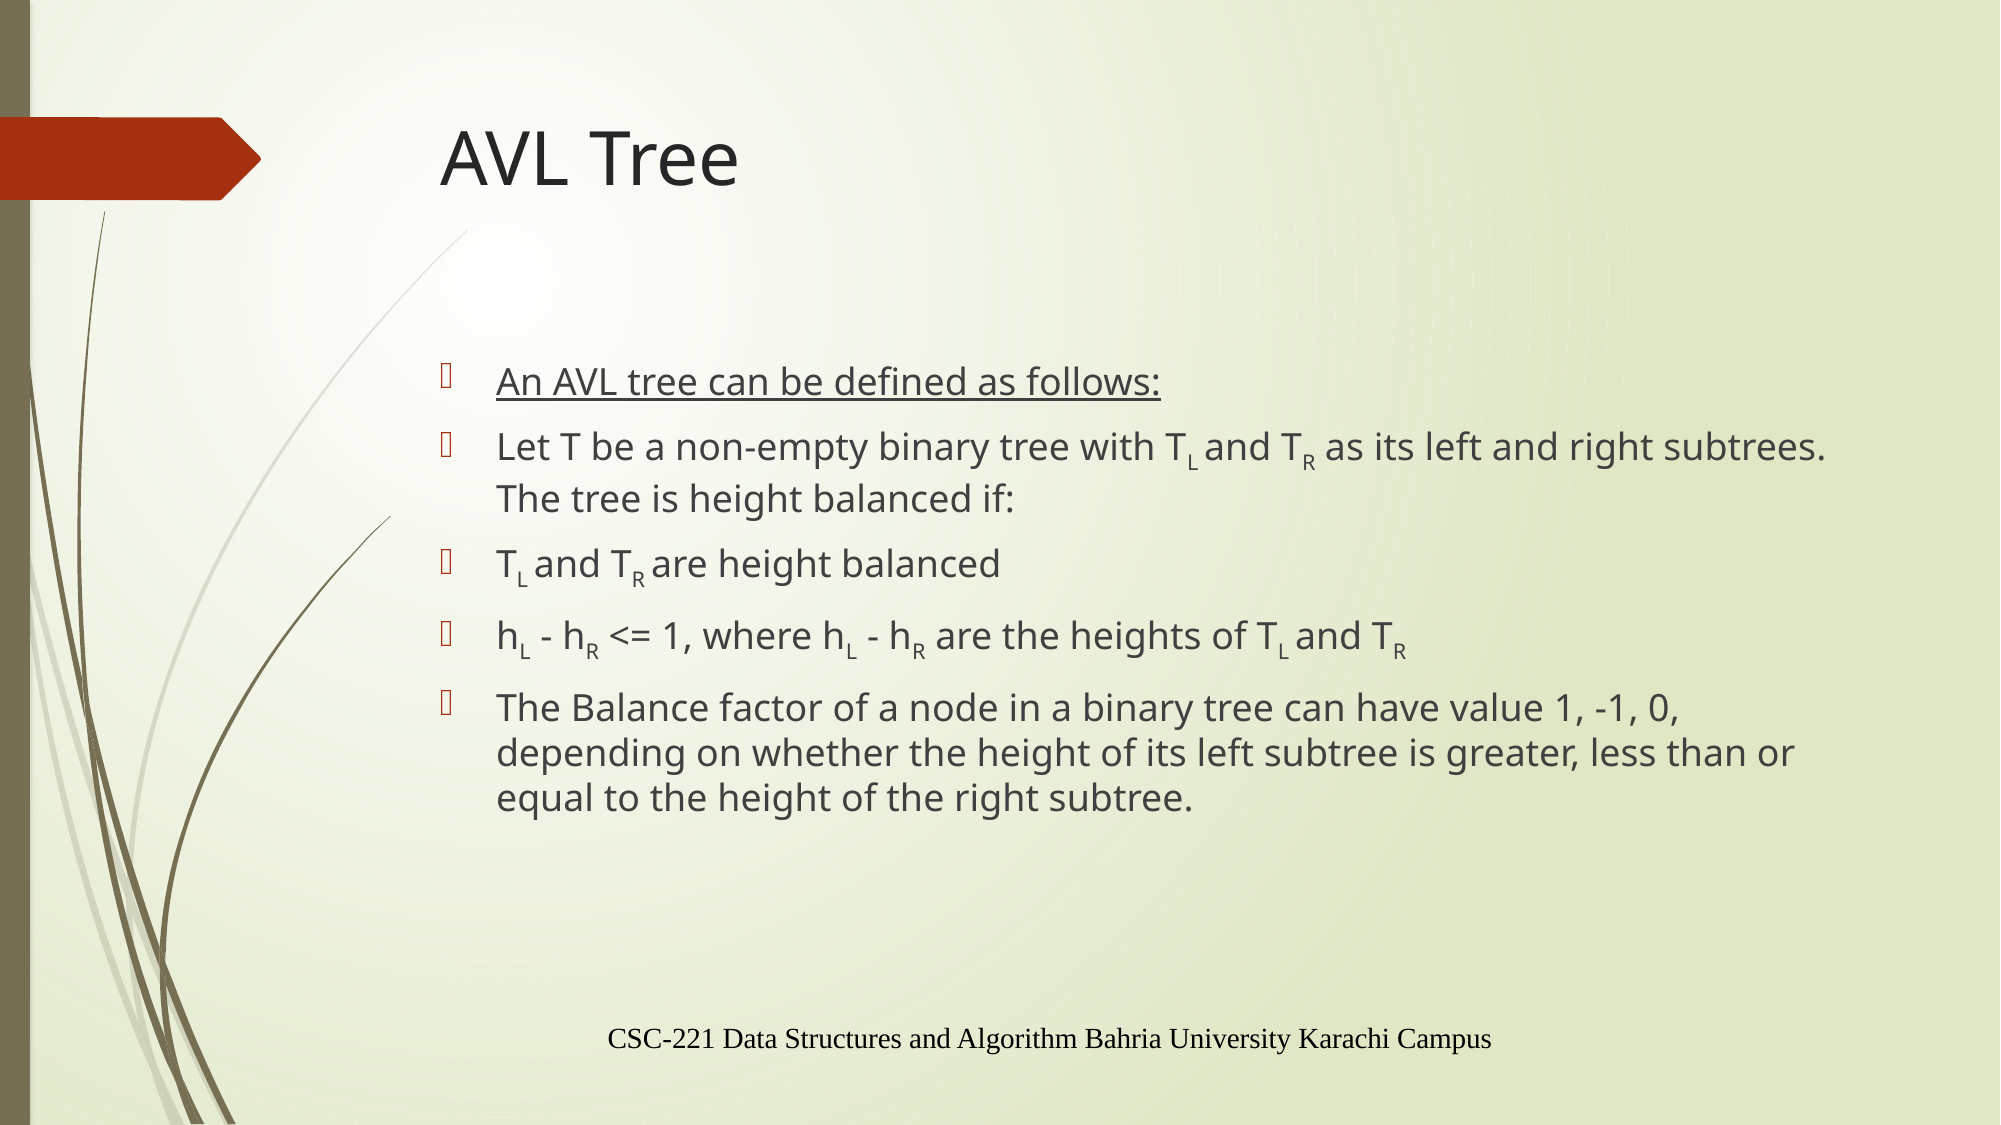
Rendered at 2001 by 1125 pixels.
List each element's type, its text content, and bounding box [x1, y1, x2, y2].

footer CSC-221 Data Structures and Algorithm Bahria University Karachi Campus [424, 1006, 1675, 1067]
list An AVL tree can be defined as follows: Let T be a non-empty binary tree with TL and TR as its left and right subtrees. The tree is height balanced if: TL and TR are height balanced hL - hR <= 1, where hL - hR are the heights of TL and TR The Balance factor of a node in a binary tree can have value 1, -1, 0, depending on whether the height of its left subtree is greater, less than or equal to the height of the right subtree. [424, 350, 1888, 970]
title AVL Tree [425, 102, 1888, 313]
